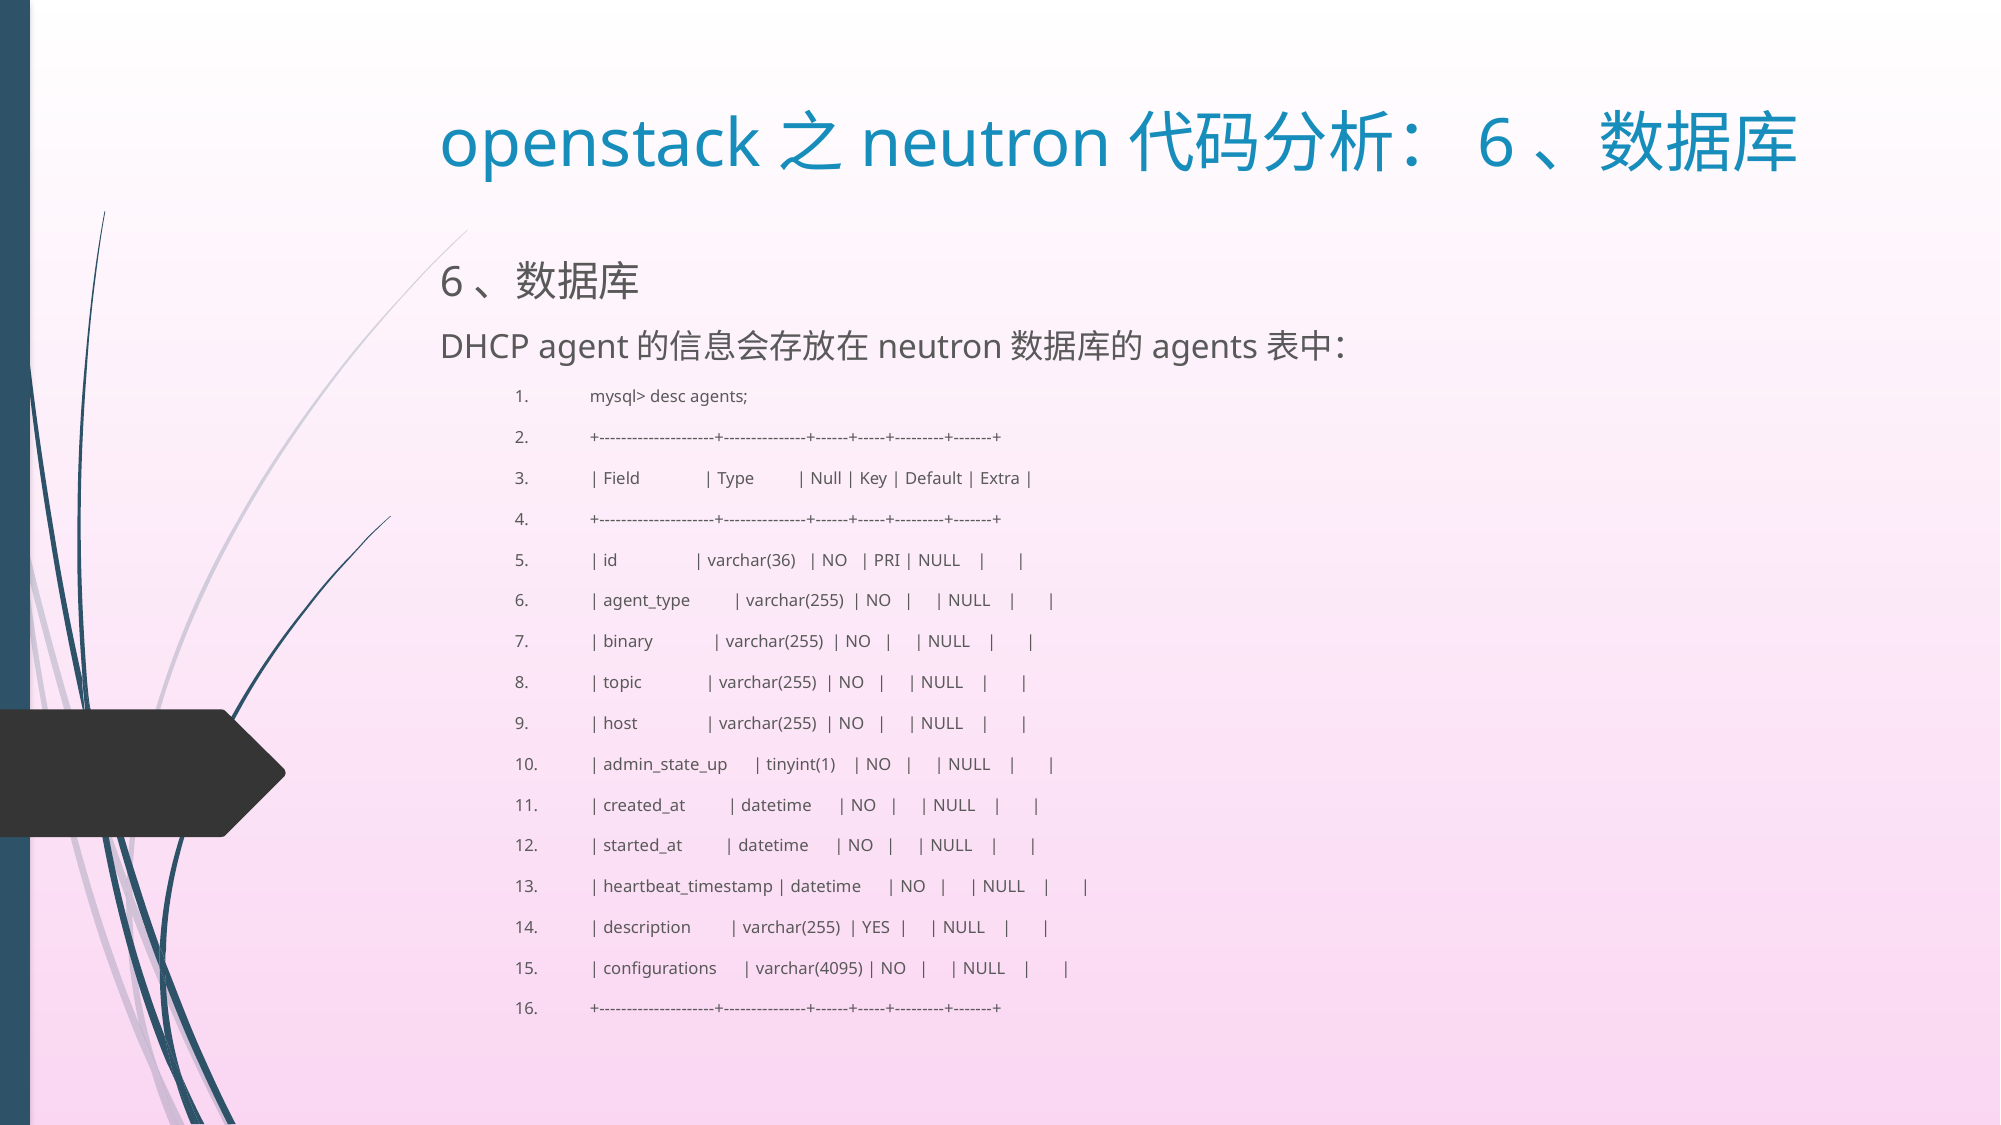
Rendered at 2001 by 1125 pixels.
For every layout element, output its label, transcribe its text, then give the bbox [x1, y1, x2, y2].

subtitle 6、数据库 DHCP agent的信息会存放在neutron数据库的agents表中： 1. mysql> desc agents; 2. +---------------------+---------------+------+-----+---------+-------+ 3. | Field | Type | Null | Key | Default | Extra | 4. +---------------------+---------------+------+-----+---------+-------+ 5. | id | varchar(36) | NO | PRI | NULL | | 6. | agent_type | varchar(255) | NO | | NULL | | 7. | binary | varchar(255) | NO | | NULL | | 8. | topic | varchar(255) | NO | | NULL | | 9. | host | varchar(255) | NO | | NULL | | 10. | admin_state_up | tinyint(1) | NO | | NULL | | 11. | created_at | datetime | NO | | NULL | | 12. | started_at | datetime | NO | | NULL | | 13. | heartbeat_timestamp | datetime | NO | | NULL | | 14. | description | varchar(255) | YES | | NULL | | 15. | configurations | varchar(4095) | NO | | NULL | | 16. +---------------------+---------------+------+-----+---------+-------+ [424, 247, 1888, 1066]
title openstack之neutron代码分析：6、数据库 [424, 81, 1888, 188]
